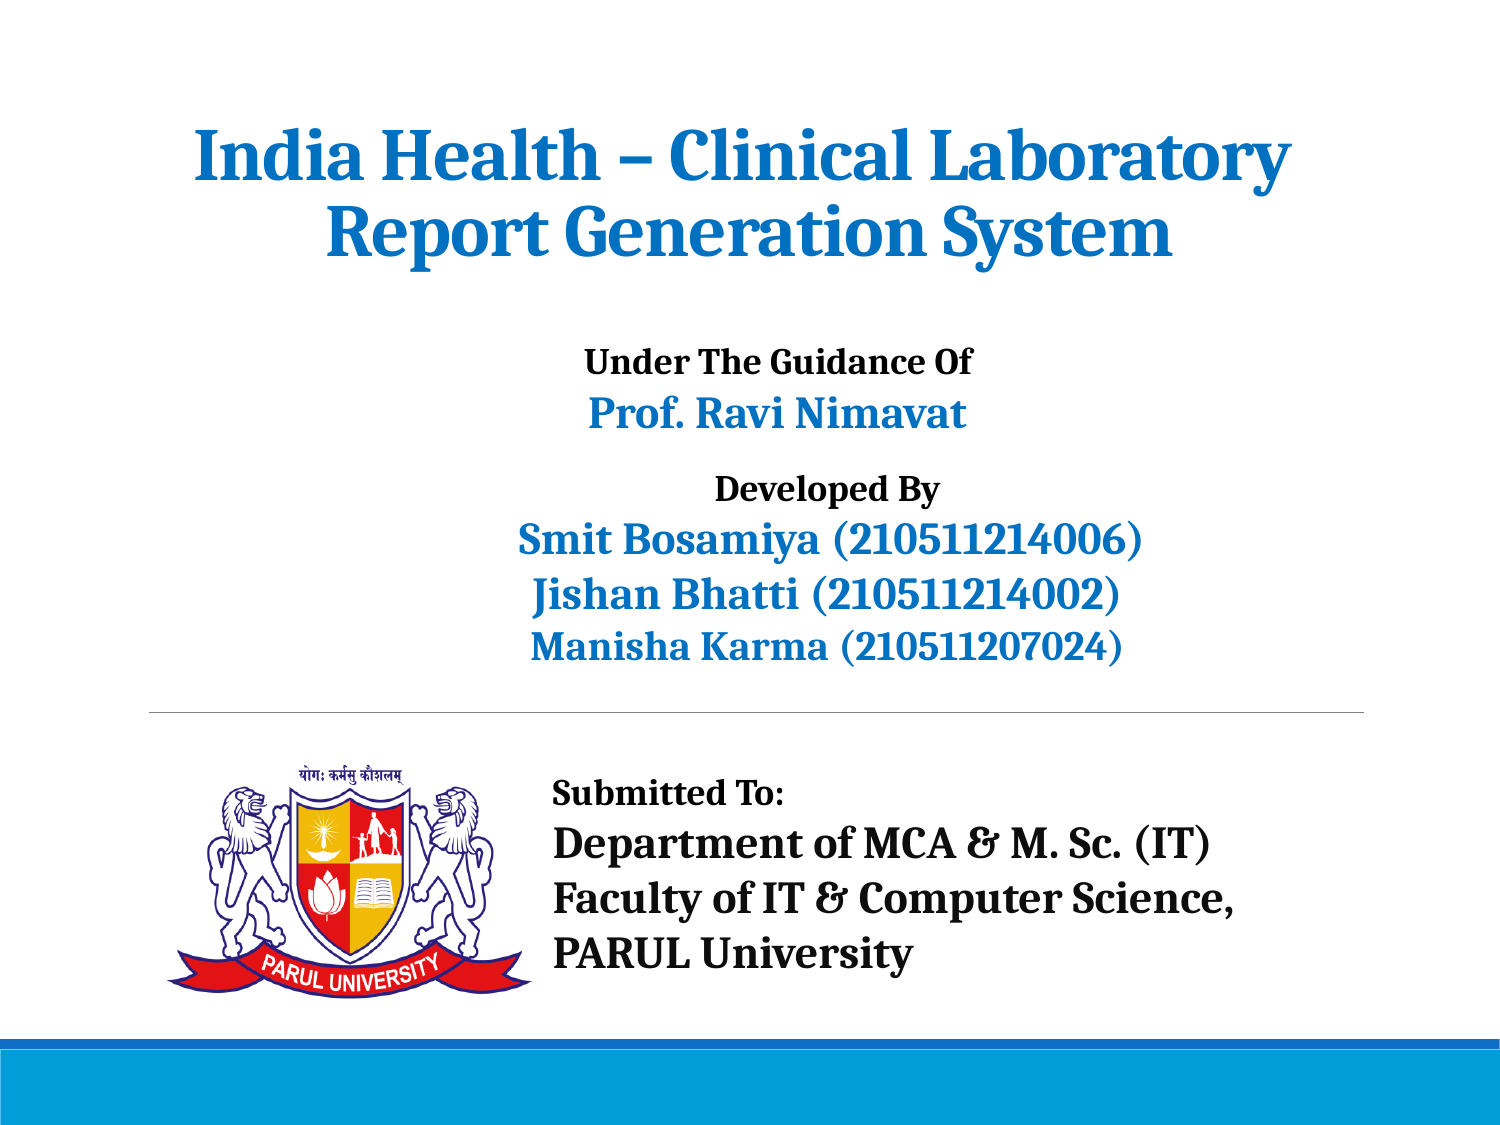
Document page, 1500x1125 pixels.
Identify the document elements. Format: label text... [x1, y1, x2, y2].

title India Health – Clinical Laboratory Report Generation System [157, 150, 1343, 280]
text_box Developed By Smit Bosamiya (210511214006) Jishan Bhatti (210511214002) Manisha Karma (210511207024) [366, 456, 1215, 727]
text_box Submitted To: Department of MCA & M. Sc. (IT) Faculty of IT & Computer Science, PARUL University [552, 760, 1293, 986]
text_box Under The Guidance Of Prof. Ravi Nimavat [534, 329, 1021, 445]
picture [146, 746, 549, 1007]
